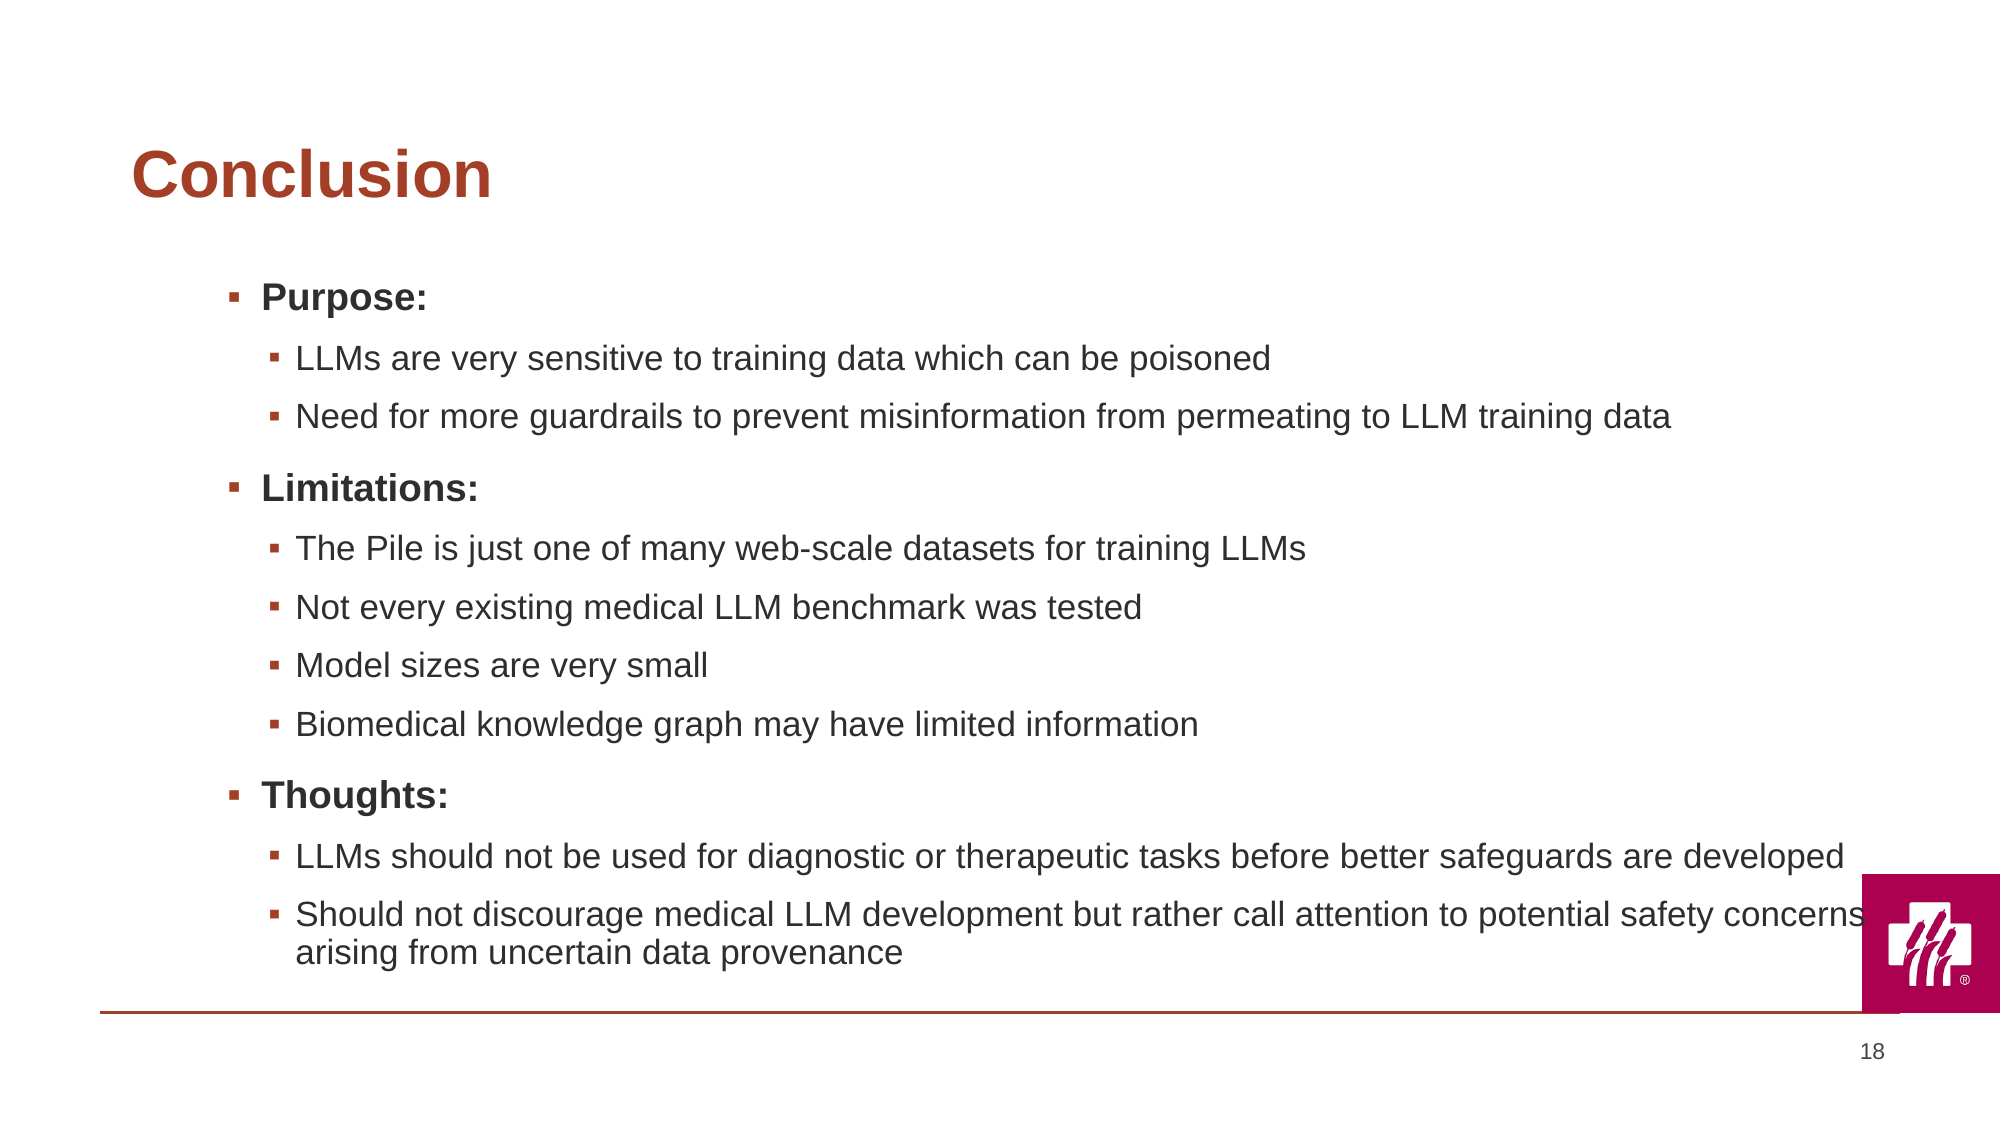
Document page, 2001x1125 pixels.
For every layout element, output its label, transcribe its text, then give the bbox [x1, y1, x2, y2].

title Conclusion [116, 82, 1692, 271]
list Purpose: LLMs are very sensitive to training data which can be poisoned Need for more guardrails to prevent misinformation from permeating to LLM training data Limitations: The Pile is just one of many web-scale datasets for training LLMs Not every existing medical LLM benchmark was tested Model sizes are very small Biomedical knowledge graph may have limited information Thoughts: LLMs should not be used for diagnostic or therapeutic tasks before better safeguards are developed Should not discourage medical LLM development but rather call attention to potential safety concerns arising from uncertain data provenance [212, 270, 1884, 1015]
slide_number 18 [1749, 1031, 1901, 1069]
picture [1884, 874, 2000, 1013]
